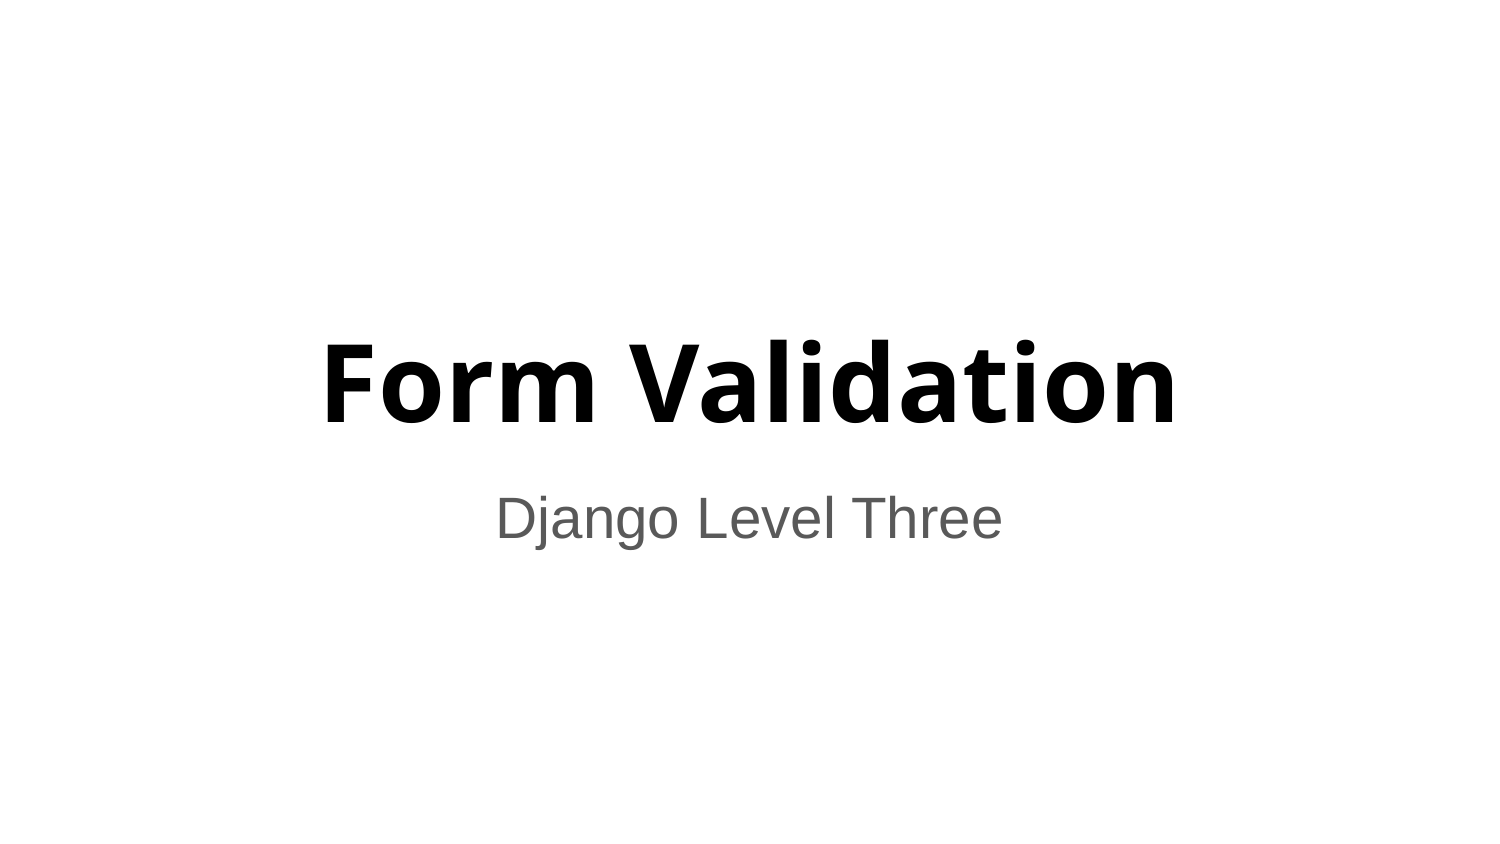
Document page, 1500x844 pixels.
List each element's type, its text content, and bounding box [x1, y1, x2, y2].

subtitle Django Level Three [51, 464, 1449, 595]
title Form Validation [51, 122, 1449, 459]
